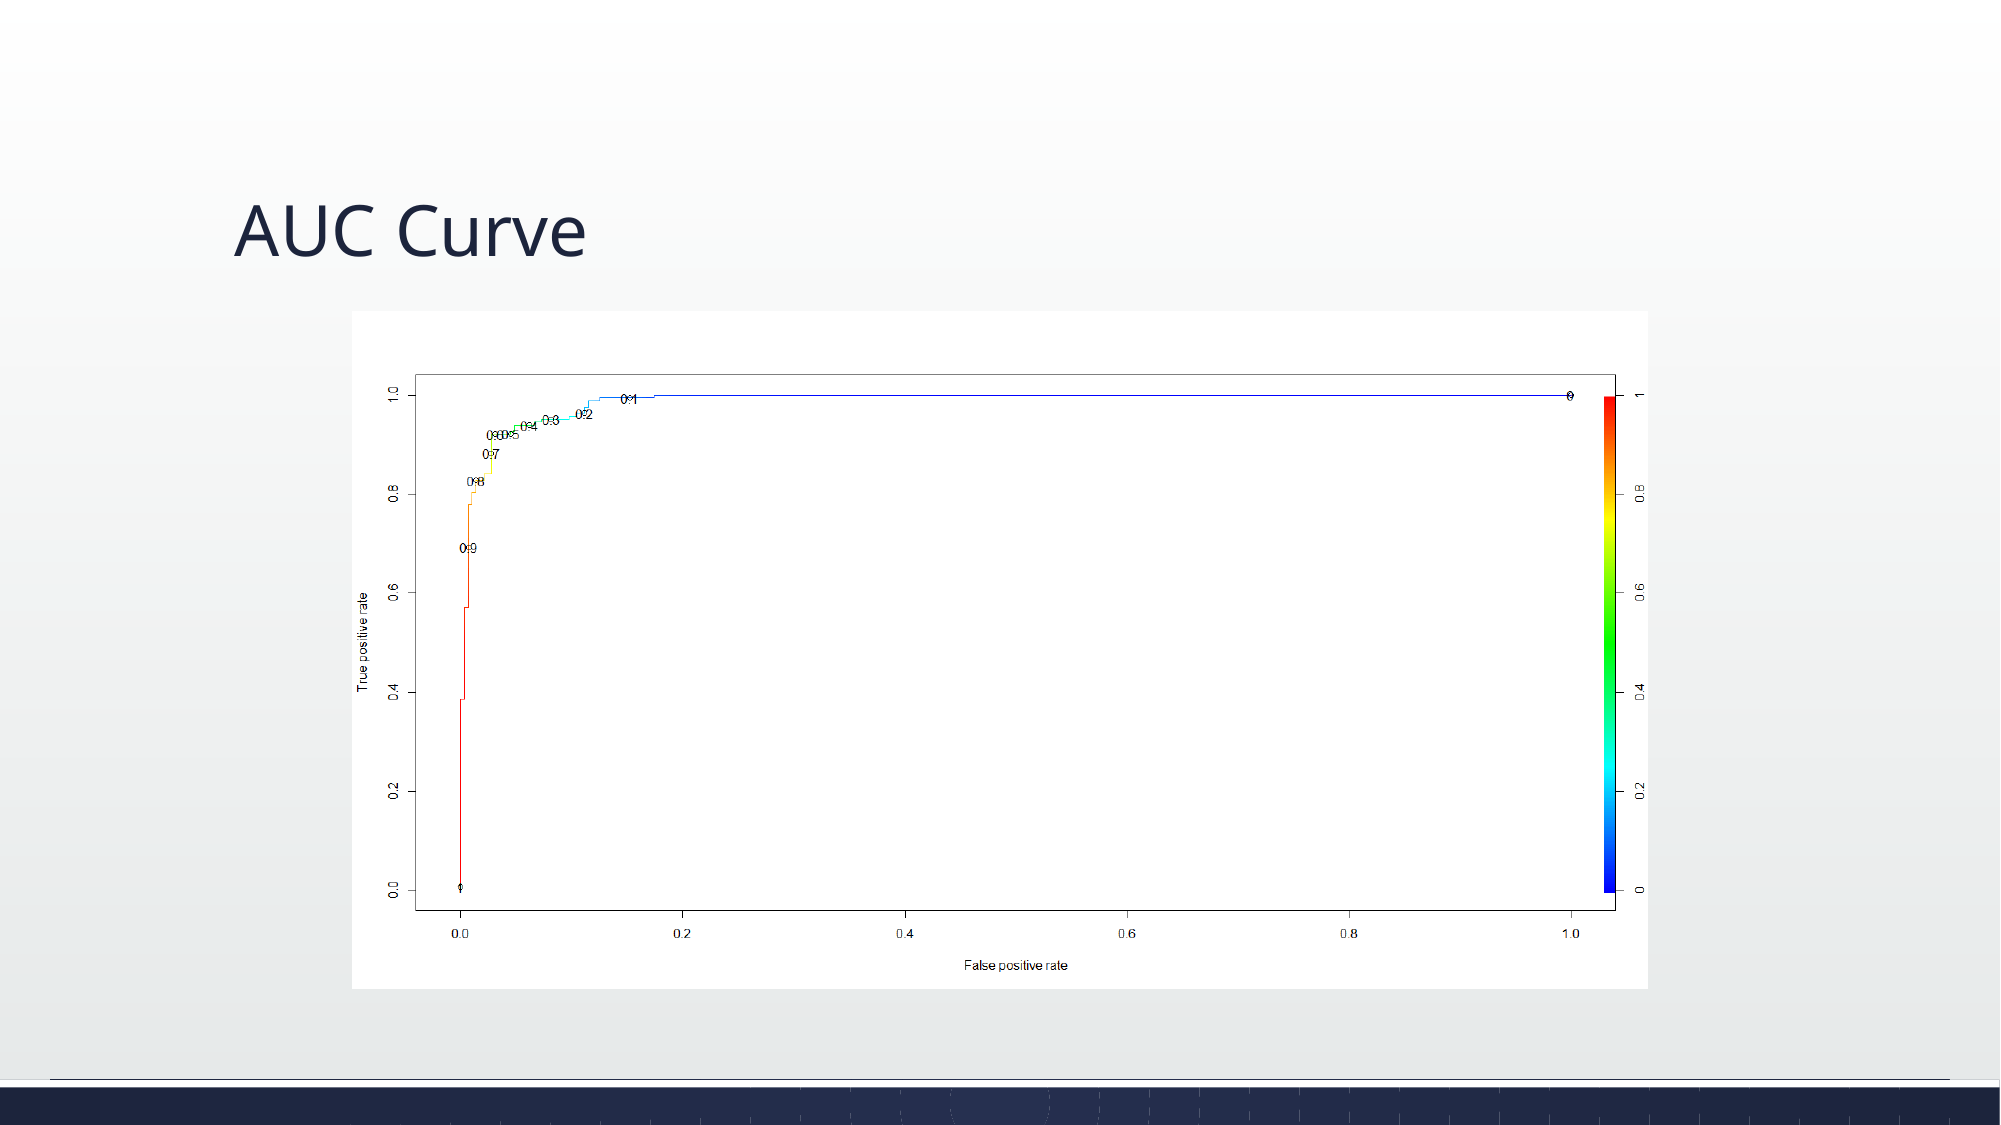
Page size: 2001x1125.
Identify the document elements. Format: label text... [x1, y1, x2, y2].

title AUC Curve [219, 76, 1780, 279]
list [352, 311, 1648, 990]
